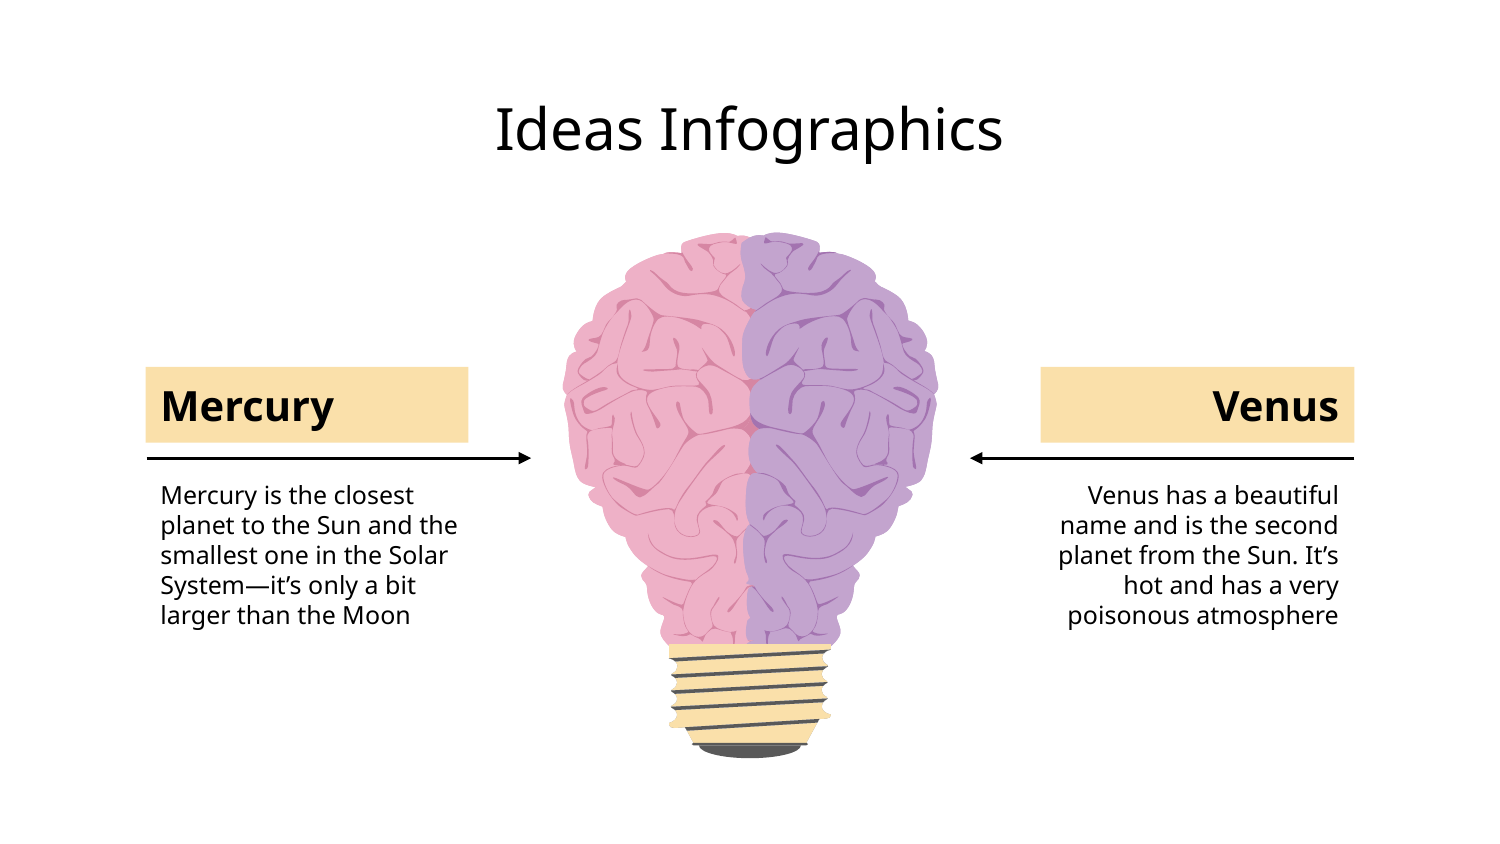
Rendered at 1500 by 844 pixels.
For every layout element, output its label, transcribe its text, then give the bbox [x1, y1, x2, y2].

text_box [668, 643, 832, 759]
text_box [560, 232, 738, 656]
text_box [739, 232, 940, 656]
text_box Venus has a beautiful name and is the second planet from the Sun. It’s hot and has a very poisonous atmosphere [1023, 465, 1355, 639]
title Ideas Infographics [468, 88, 1032, 167]
text_box Mercury is the closest planet to the Sun and the smallest one in the Solar System—it’s only a bit larger than the Moon [145, 465, 477, 639]
text_box Mercury [145, 366, 469, 443]
text_box Venus [1040, 366, 1355, 443]
